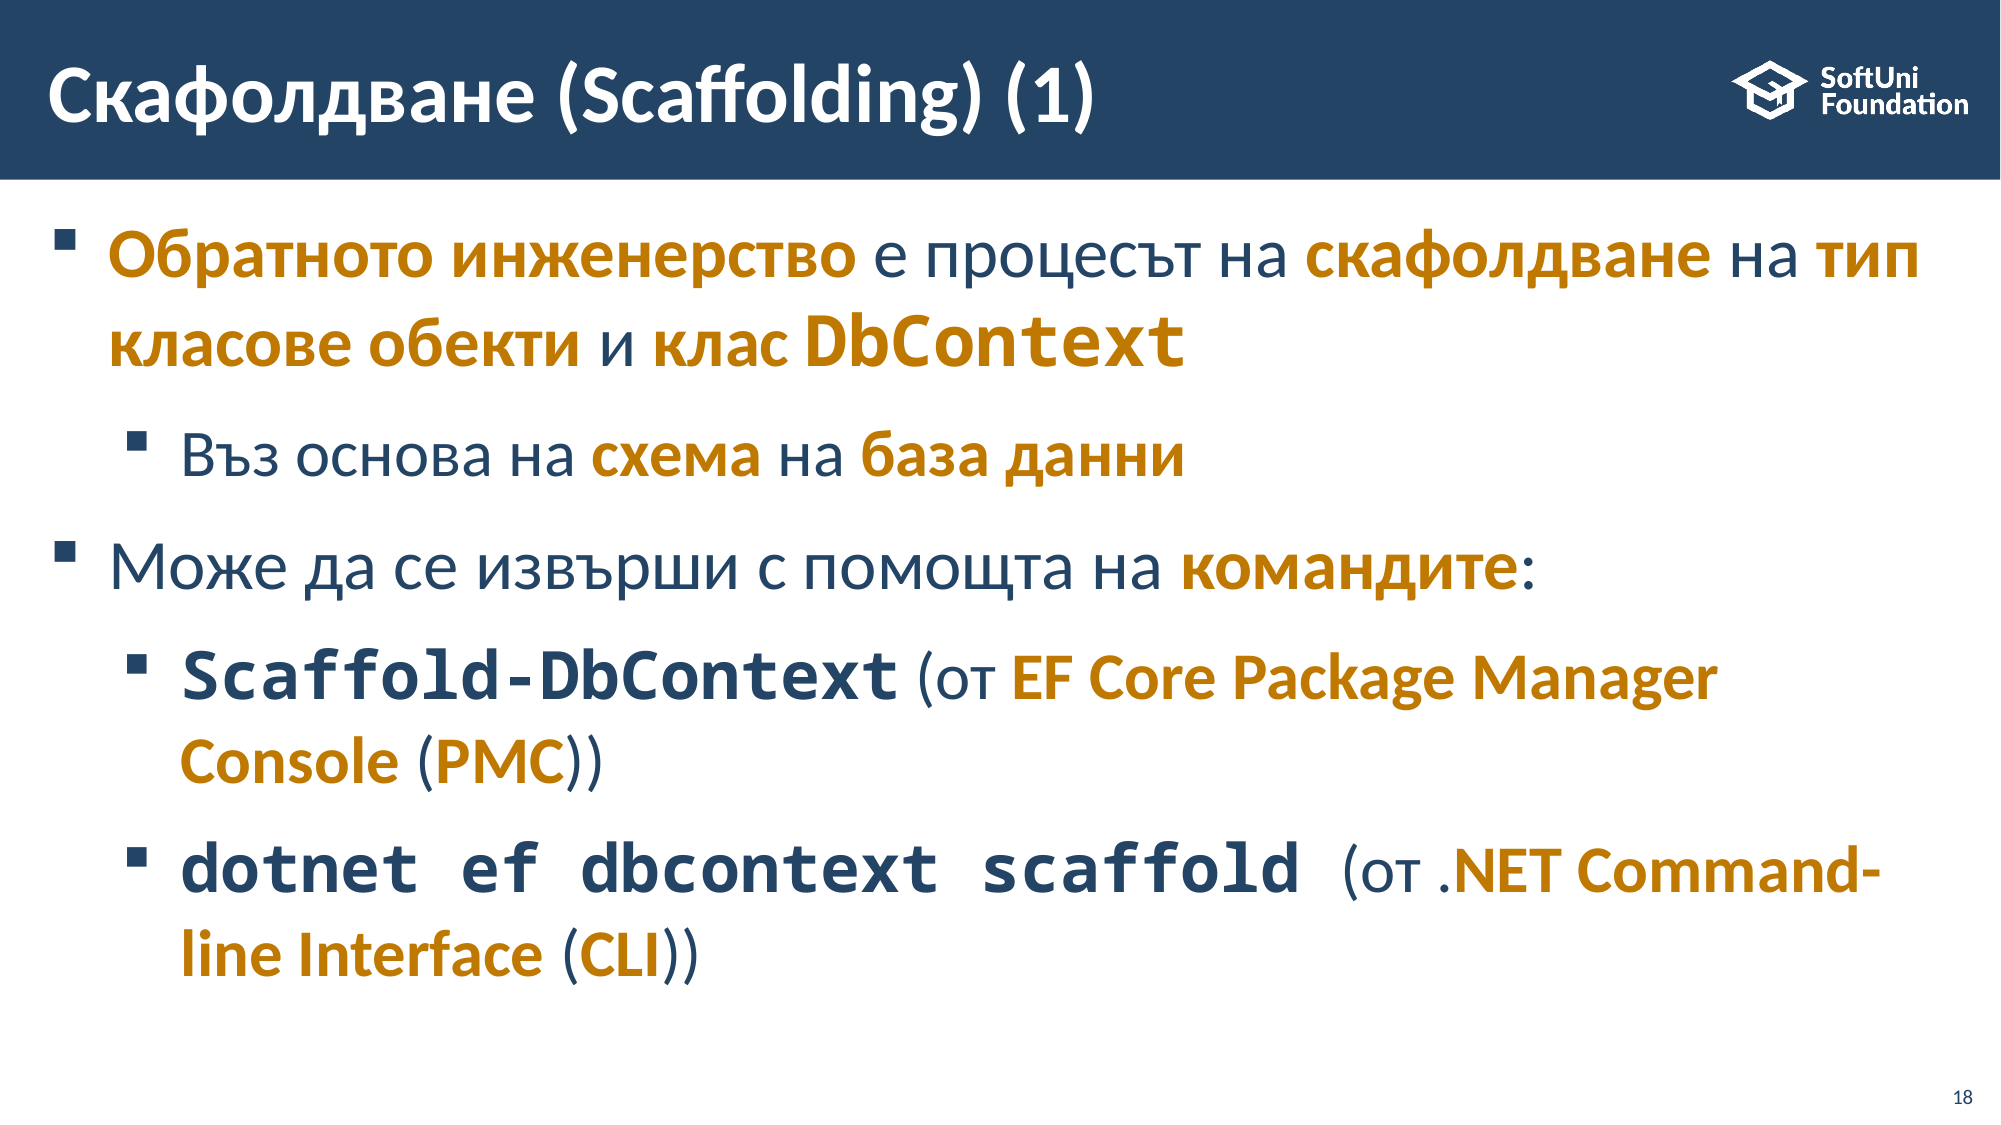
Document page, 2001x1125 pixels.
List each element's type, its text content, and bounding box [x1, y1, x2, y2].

slide_number 18 [1927, 1067, 1989, 1117]
list Обратното инженерство е процесът на скафолдване на тип класове обекти и клас DbContext Въз основа на схема на база данни Може да се извърши с помощта на командите: Scaffold-DbContext (от EF Core Package Manager Console (PMC)) dotnet ef dbcontext scaffold (от .NET Command-line Interface (CLI)) [31, 196, 1970, 1104]
title Скафолдване (Scaffolding) (1) [31, 16, 1716, 162]
picture [1731, 60, 1968, 120]
